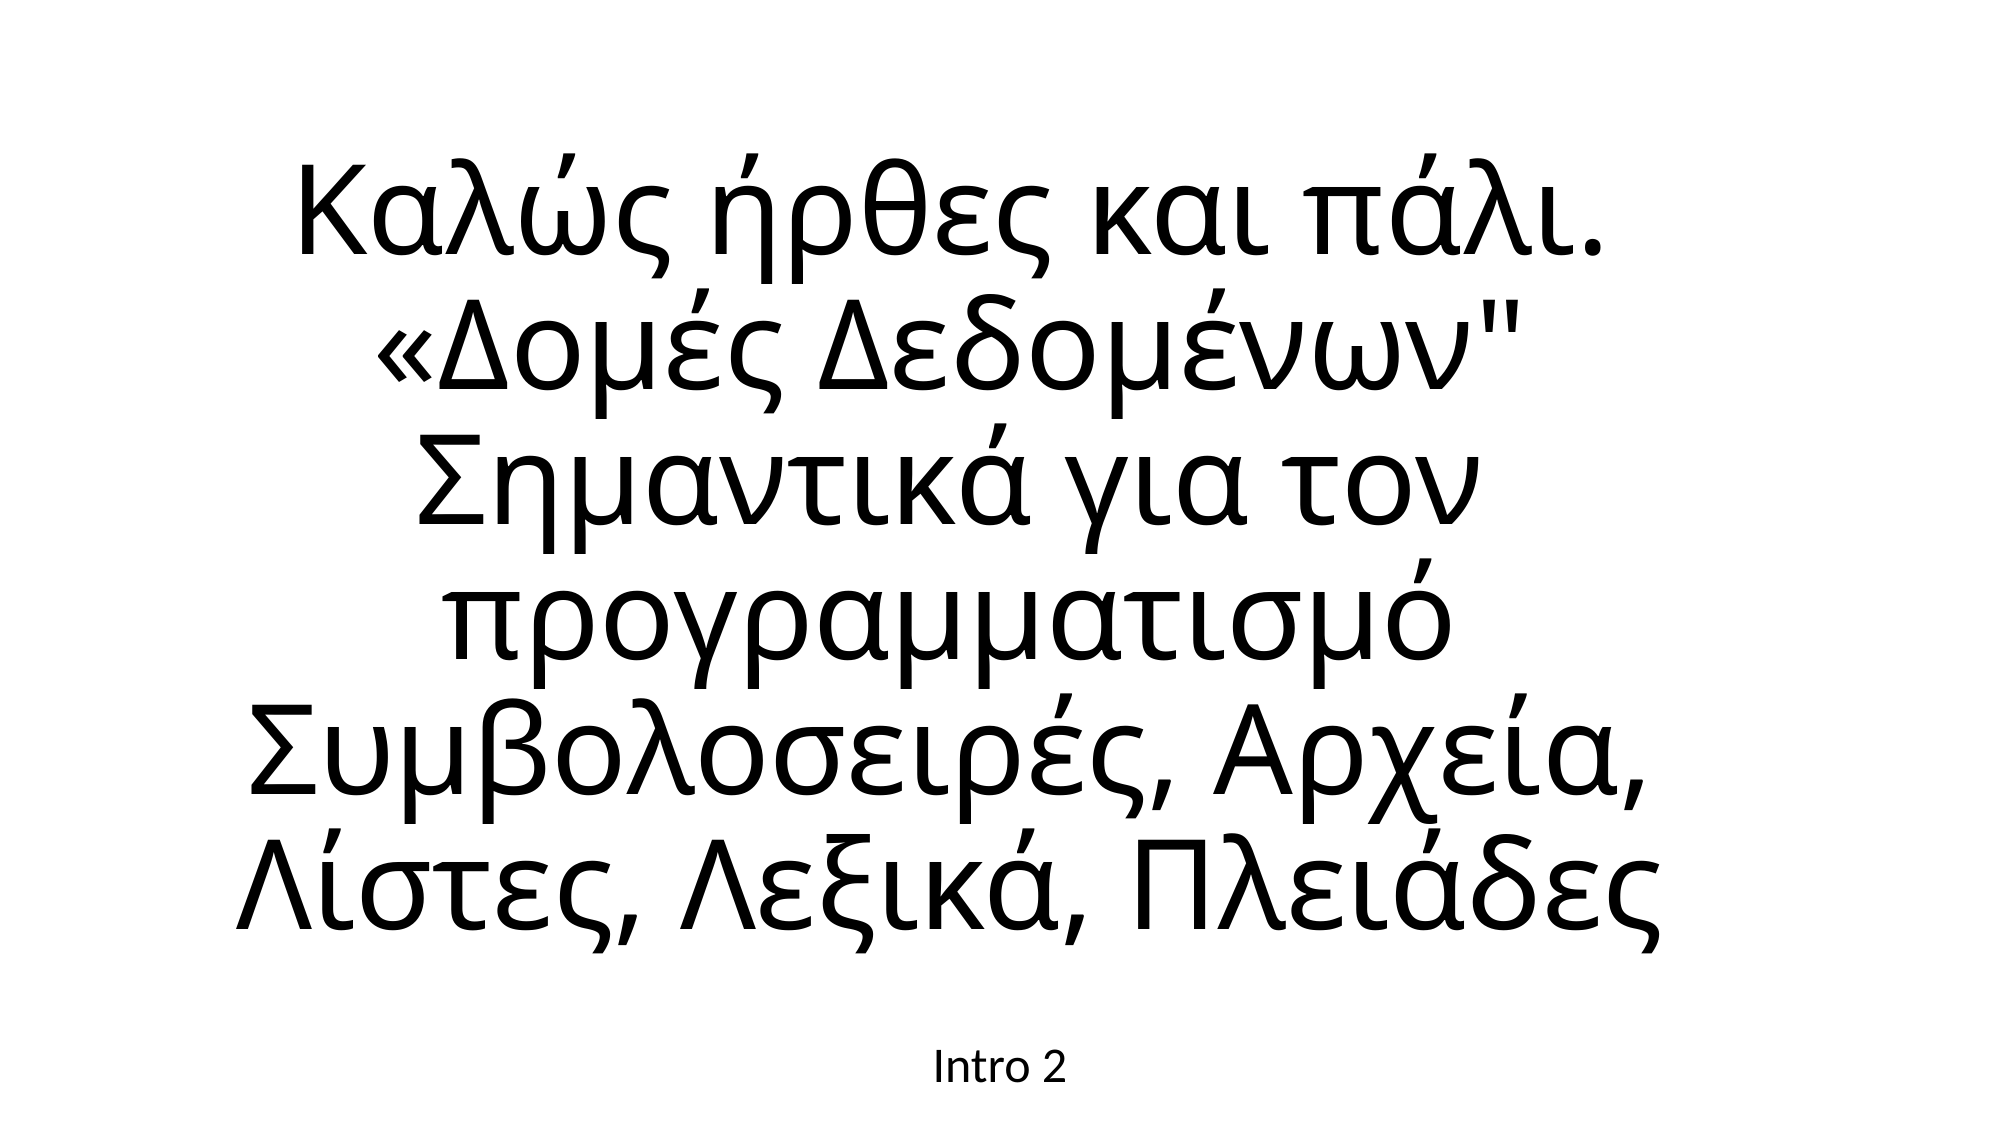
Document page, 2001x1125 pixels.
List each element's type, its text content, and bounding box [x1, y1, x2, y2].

subtitle Intro 2 [249, 1031, 1750, 1109]
title Καλώς ήρθες και πάλι. «Δομές Δεδομένων" Σημαντικά για τον προγραμματισμό Συμβολοσειρές, Αρχεία, Λίστες, Λεξικά, Πλειάδες [55, 97, 1844, 1006]
